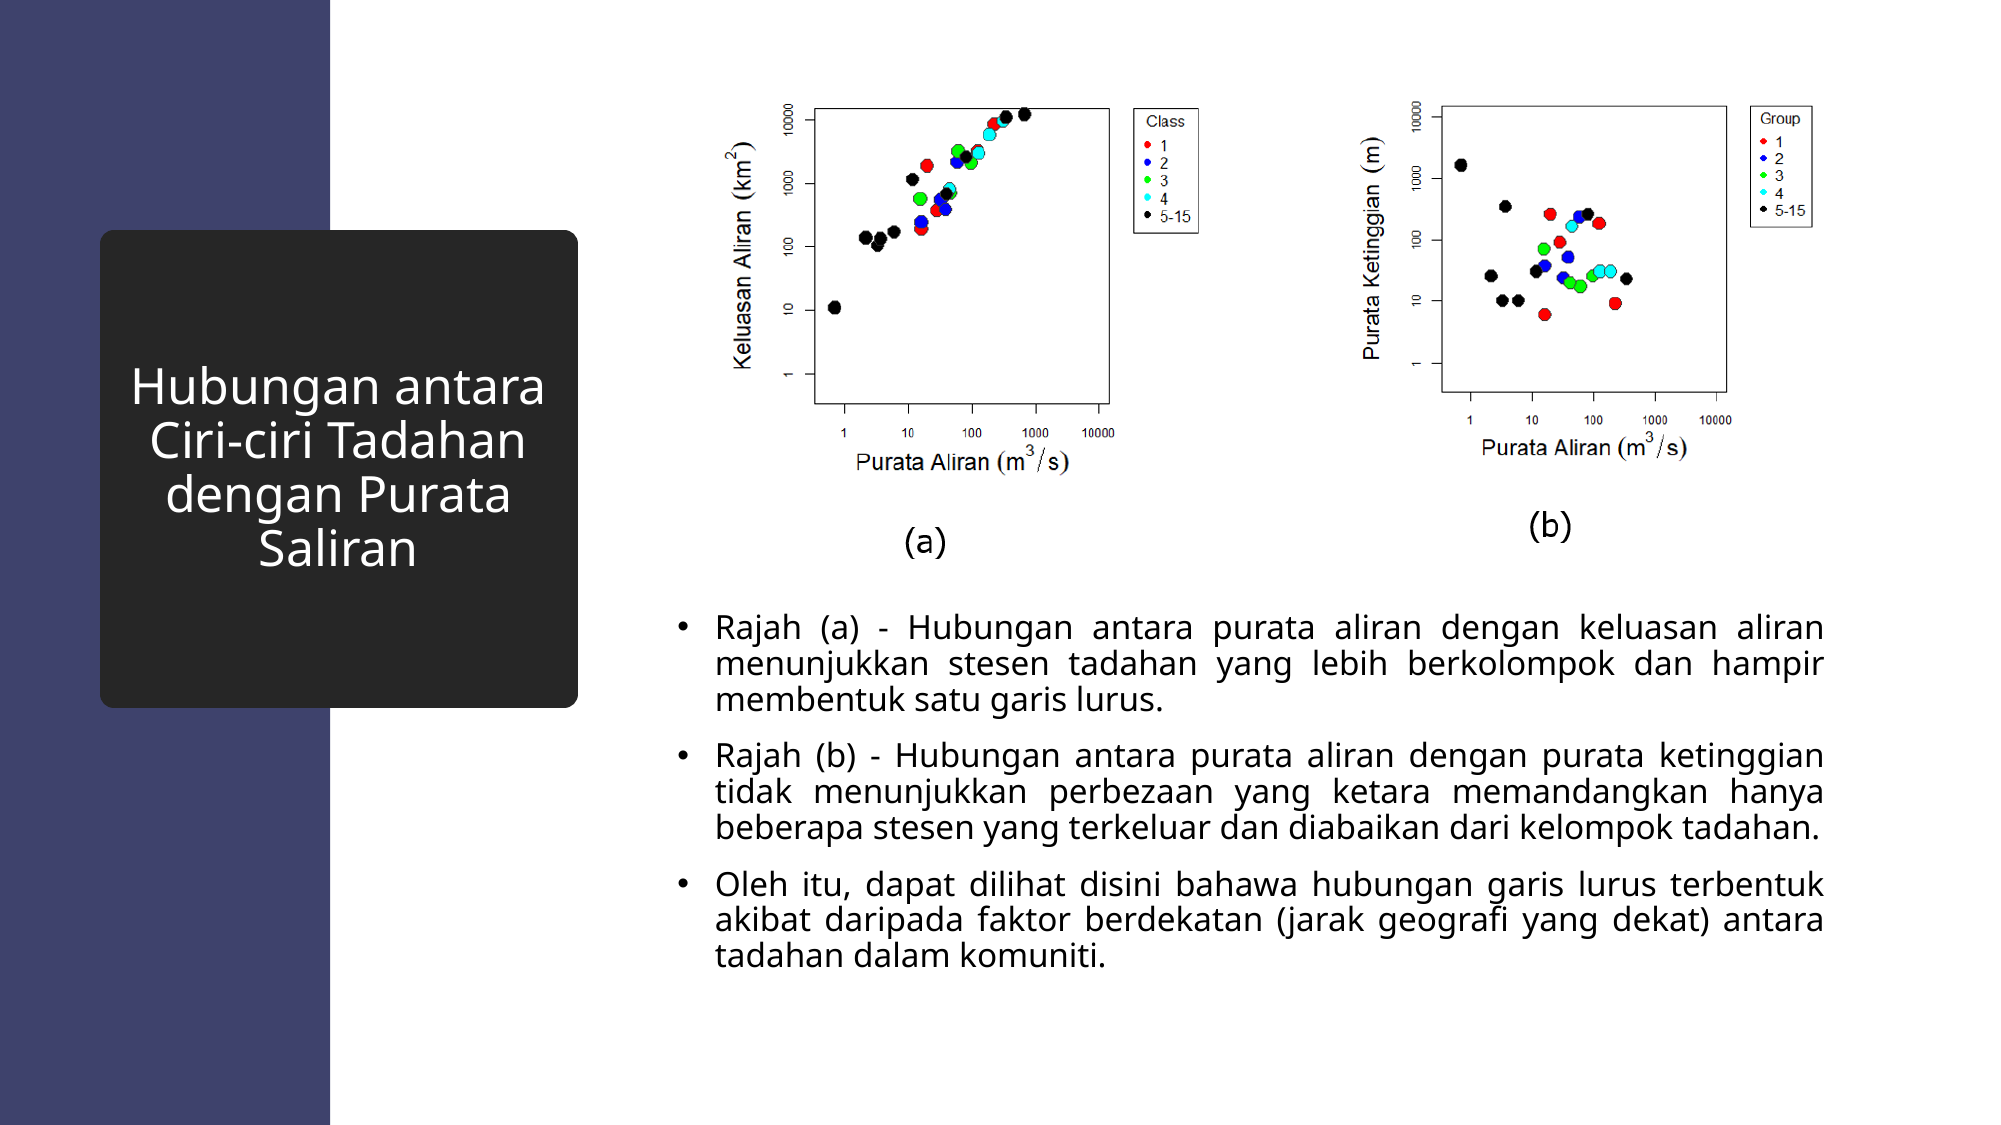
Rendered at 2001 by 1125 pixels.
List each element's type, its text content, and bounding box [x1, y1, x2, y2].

list Rajah (a) - Hubungan antara purata aliran dengan keluasan aliran menunjukkan stesen tadahan yang lebih berkolompok dan hampir membentuk satu garis lurus. Rajah (b) - Hubungan antara purata aliran dengan purata ketinggian tidak menunjukkan perbezaan yang ketara memandangkan hanya beberapa stesen yang terkeluar dan diabaikan dari kelompok tadahan. Oleh itu, dapat dilihat disini bahawa hubungan garis lurus terbentuk akibat daripada faktor berdekatan (jarak geografi yang dekat) antara tadahan dalam komuniti. [662, 603, 1842, 1014]
picture [662, 71, 1842, 576]
title Hubungan antara Ciri-ciri Tadahan dengan Purata Saliran [113, 243, 564, 694]
text_box [0, 0, 331, 1125]
